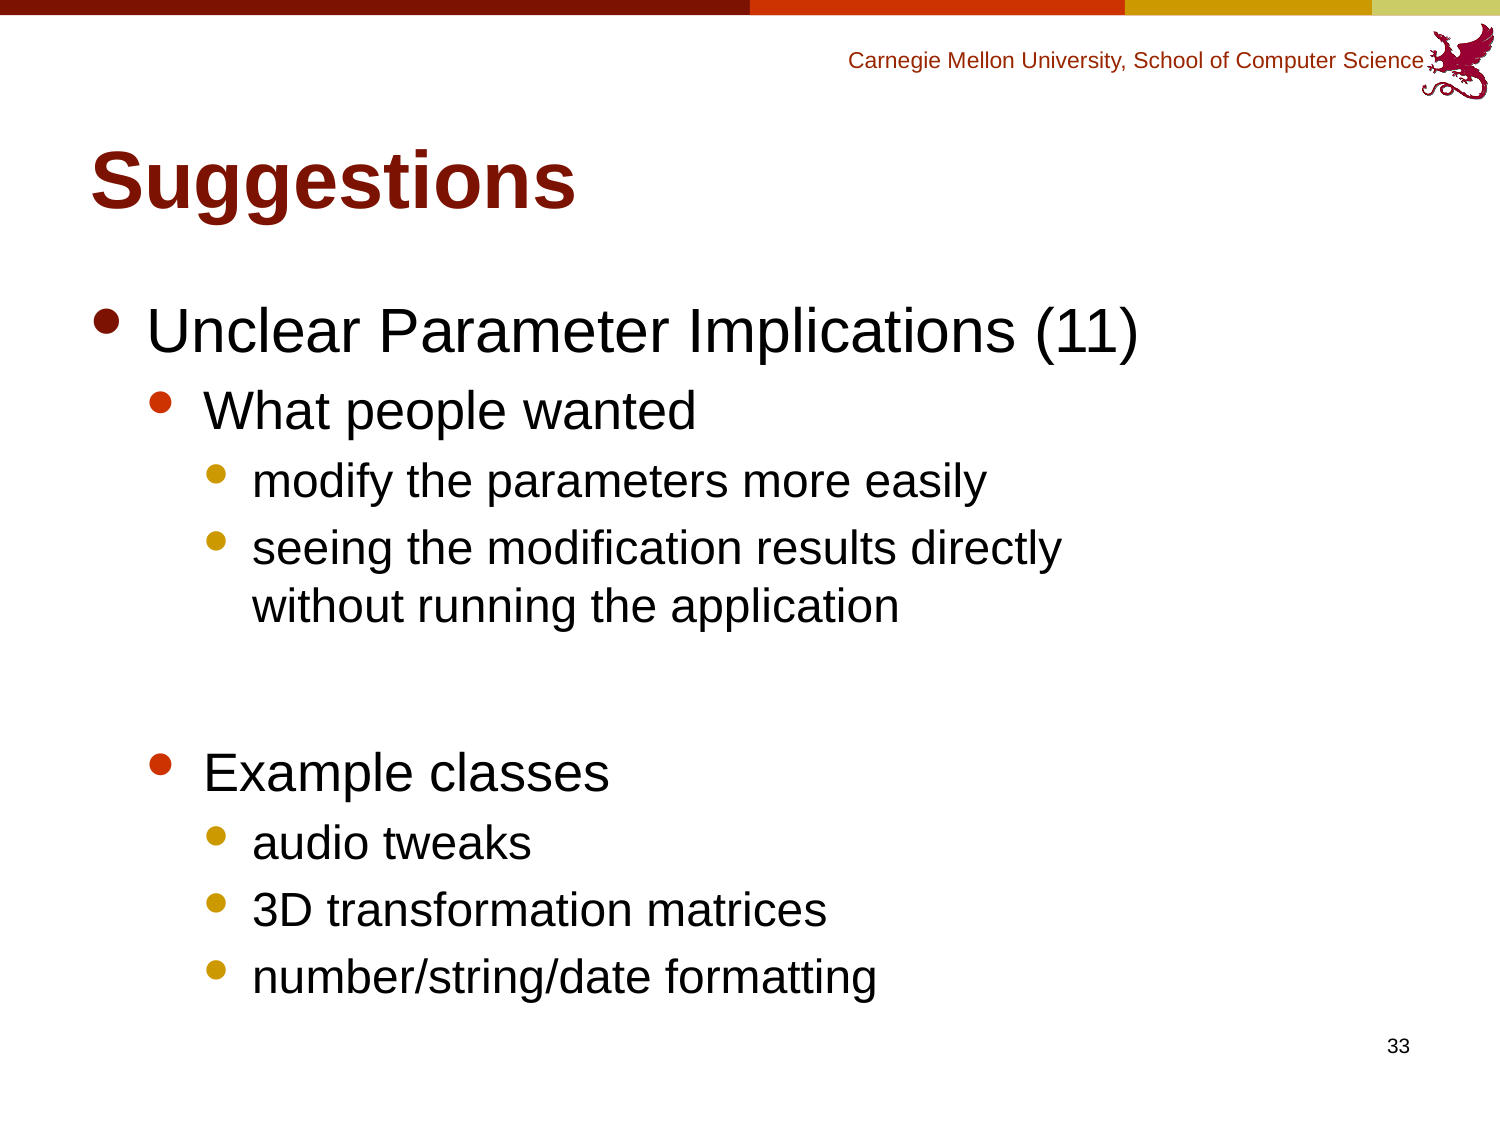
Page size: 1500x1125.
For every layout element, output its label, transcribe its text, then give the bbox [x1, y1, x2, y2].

picture [1421, 23, 1495, 100]
slide_number 33 [1074, 1024, 1426, 1101]
title Suggestions [74, 19, 1313, 233]
list Unclear Parameter Implications (11) What people wanted modify the parameters more easily seeing the modification results directly without running the application Example classes audio tweaks 3D transformation matrices number/string/date formatting [74, 281, 1426, 1006]
